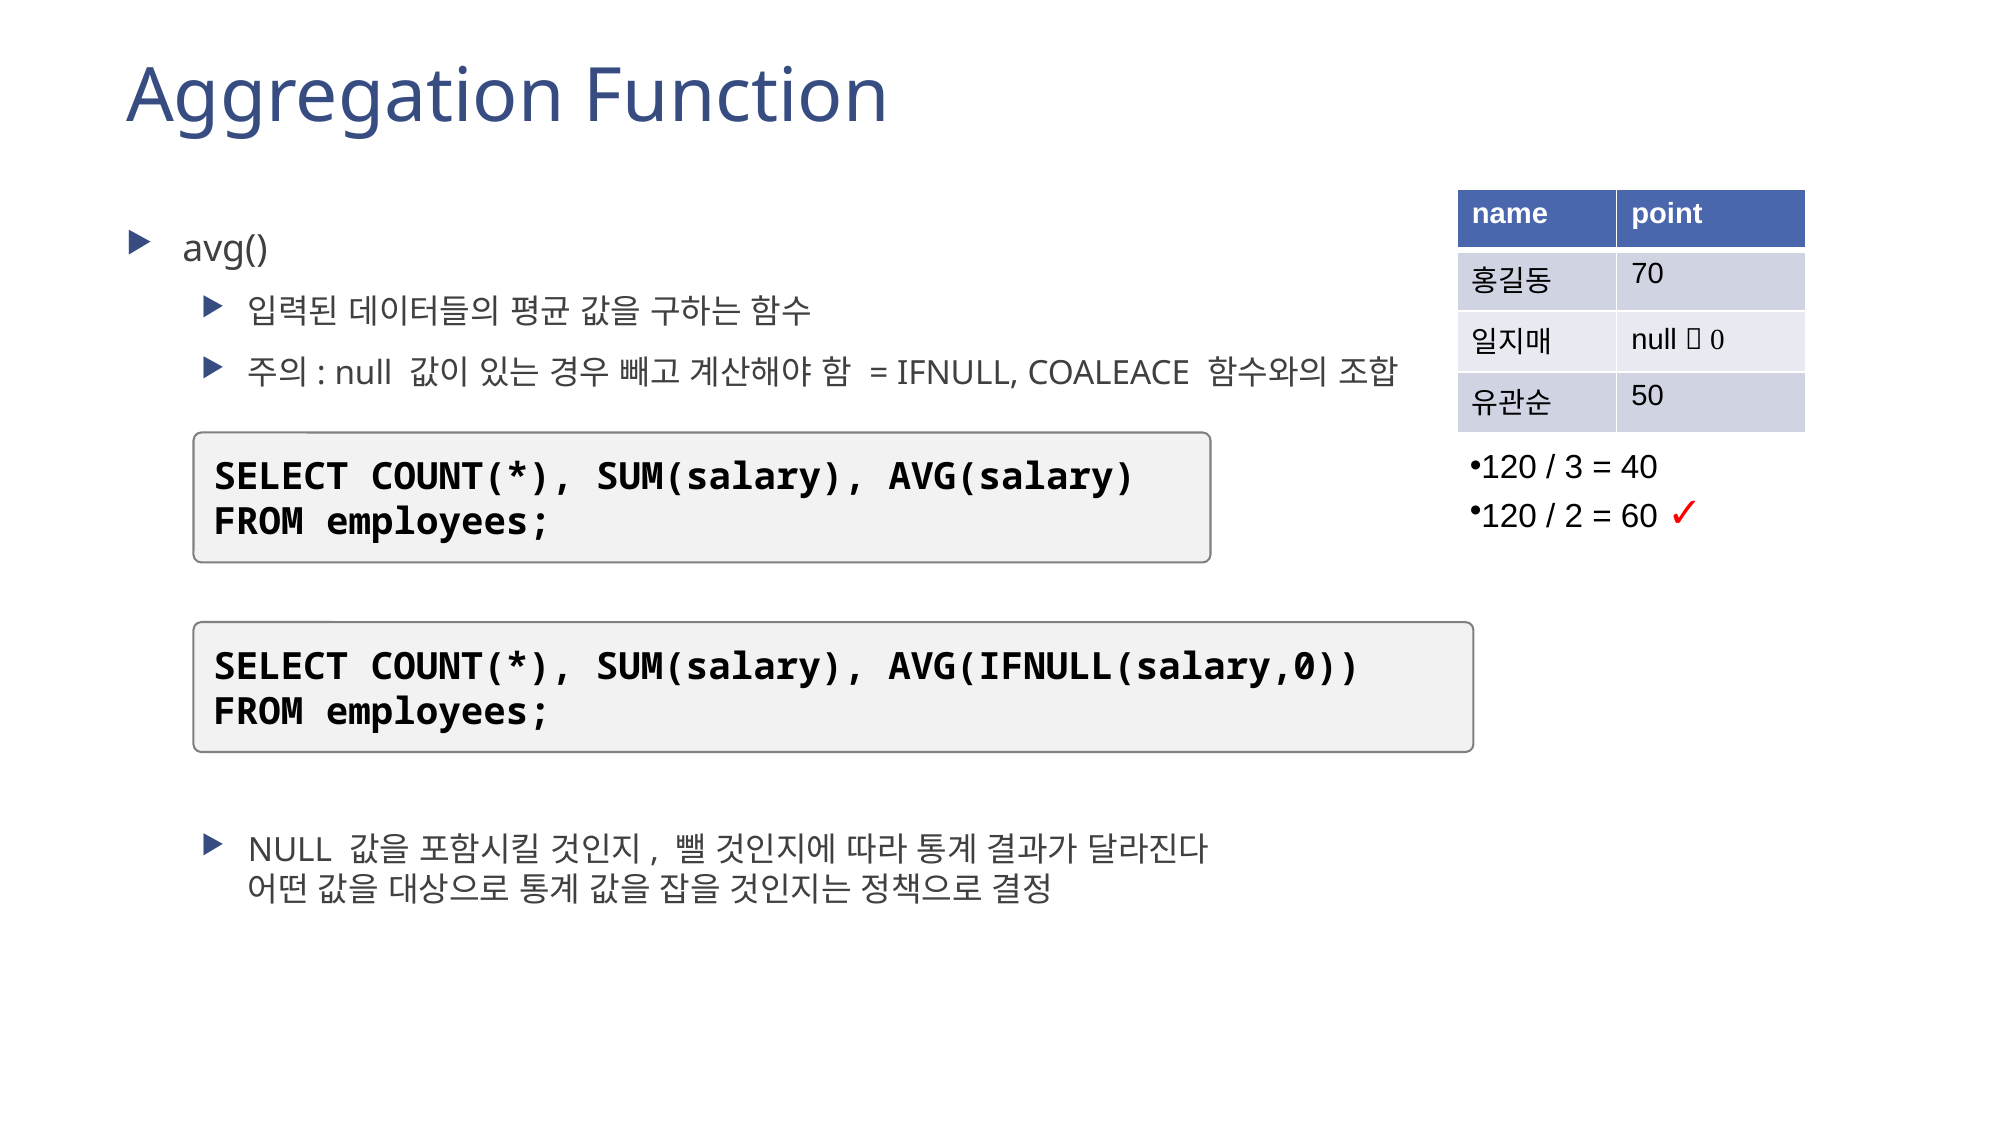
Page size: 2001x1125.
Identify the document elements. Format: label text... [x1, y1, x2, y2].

text_box SELECT COUNT(*), SUM(salary), AVG(salary) FROM employees; [191, 430, 1213, 565]
table_cell null  0 [1617, 312, 1805, 371]
text_box 120 / 3 = 40 120 / 2 = 60 ✓ [1451, 425, 1807, 568]
table_cell 70 [1617, 253, 1805, 310]
table_cell 50 [1617, 373, 1805, 425]
table_cell 일지매 [1458, 312, 1616, 371]
table_header point [1617, 190, 1805, 247]
list avg() 입력된 데이터들의 평균 값을 구하는 함수 주의: null 값이 있는 경우 빼고 계산해야 함 = IFNULL, COALEACE 함수와의 조합 NULL 값을 포함시킬 것인지, 뺄 것인지에 따라 통계 결과가 달라진다 어떤 값을 대상으로 통계 값을 잡을 것인지는 정책으로 결정 [111, 216, 1871, 992]
table_header name [1458, 190, 1616, 247]
table_cell 유관순 [1458, 373, 1616, 425]
text_box SELECT COUNT(*), SUM(salary), AVG(IFNULL(salary,0)) FROM employees; [191, 620, 1475, 754]
title Aggregation Function [111, 39, 1522, 216]
table_cell 홍길동 [1458, 253, 1616, 310]
